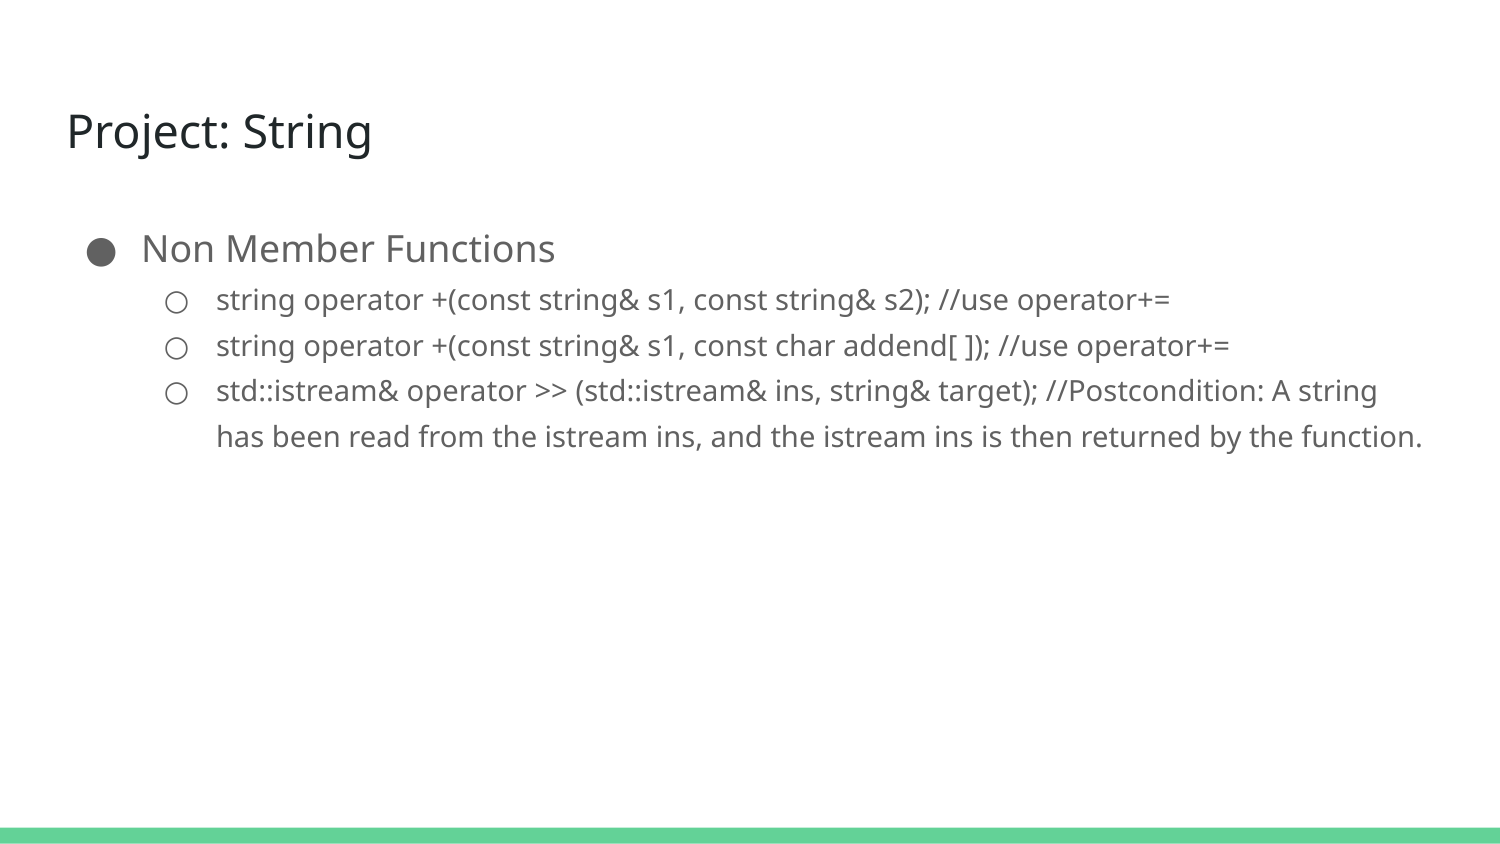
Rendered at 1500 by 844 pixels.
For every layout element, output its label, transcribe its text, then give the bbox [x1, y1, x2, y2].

list Non Member Functions string operator +(const string& s1, const string& s2); //use operator+= string operator +(const string& s1, const char addend[ ]); //use operator+= std::istream& operator >> (std::istream& ins, string& target); //Postcondition: A string has been read from the istream ins, and the istream ins is then returned by the function. [51, 199, 1449, 761]
title Project: String [51, 83, 1449, 178]
